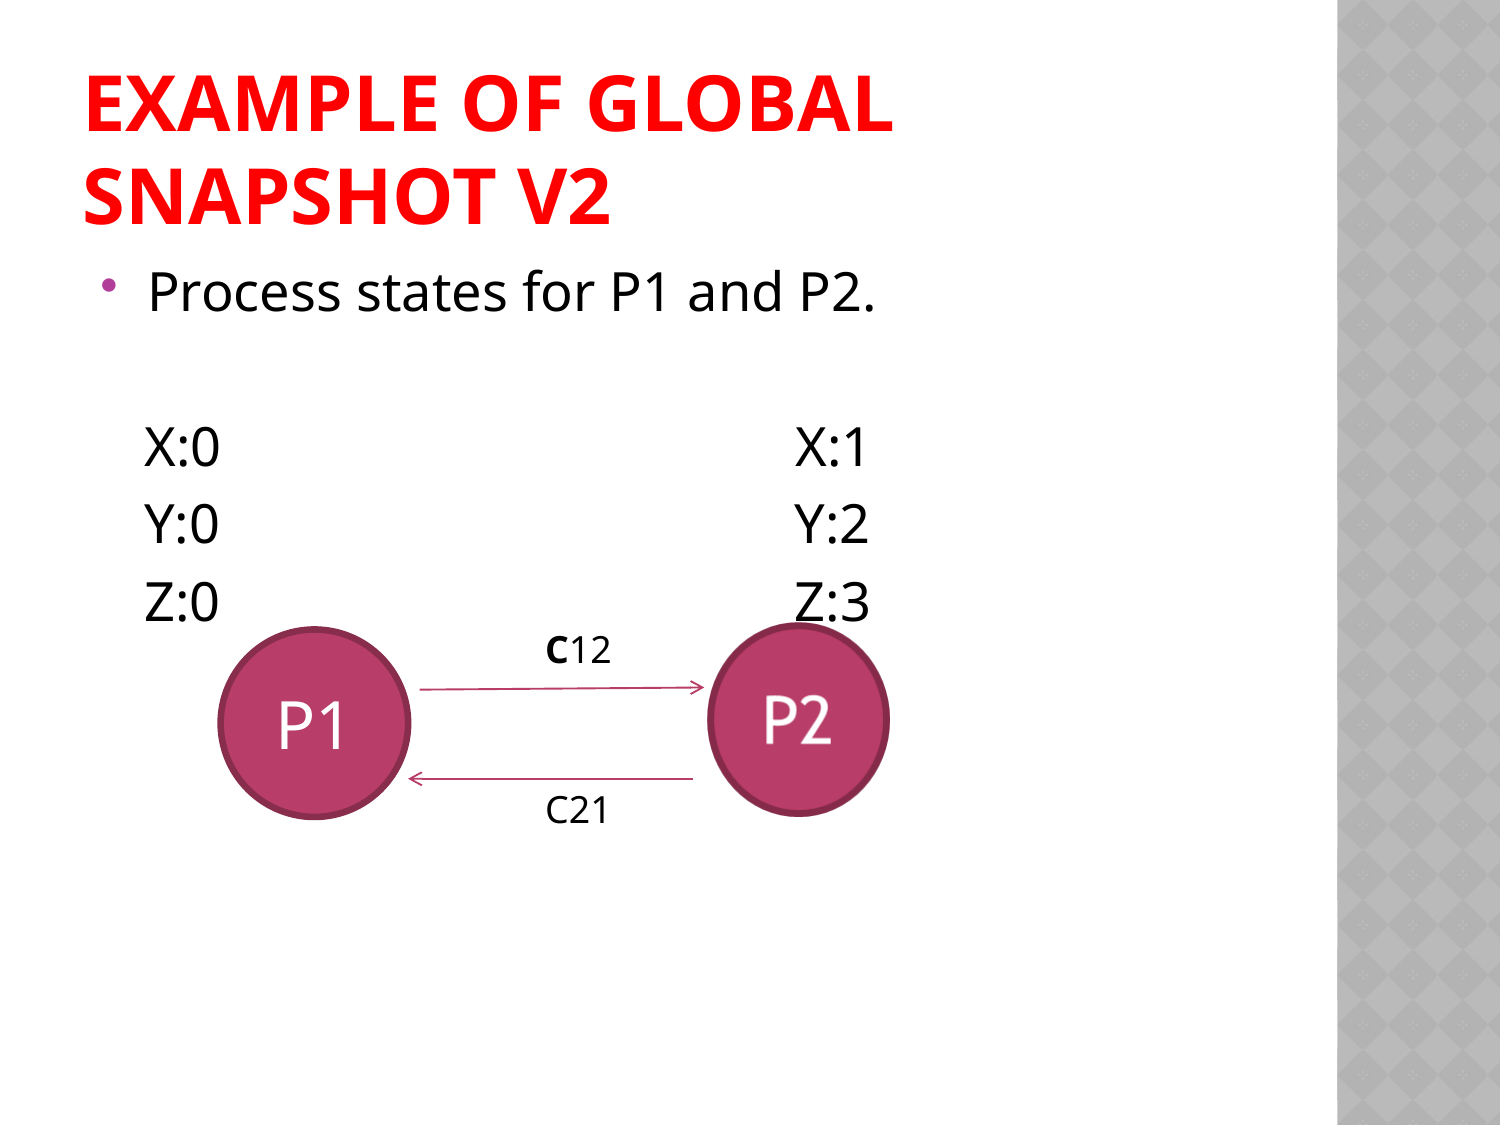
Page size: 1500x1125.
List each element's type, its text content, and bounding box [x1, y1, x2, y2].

text_box C12 [530, 618, 627, 679]
list Process states for P1 and P2. X:0 X:1 Y:0 Y:2 Z:0 Z:3 [87, 249, 1275, 1045]
title Example of global snapshot v2 [75, 52, 1263, 240]
text_box C21 [530, 788, 627, 839]
text_box P1 [217, 626, 412, 821]
text_box P1 [405, 779, 530, 788]
text_box P1 [627, 780, 695, 788]
picture [707, 622, 891, 818]
